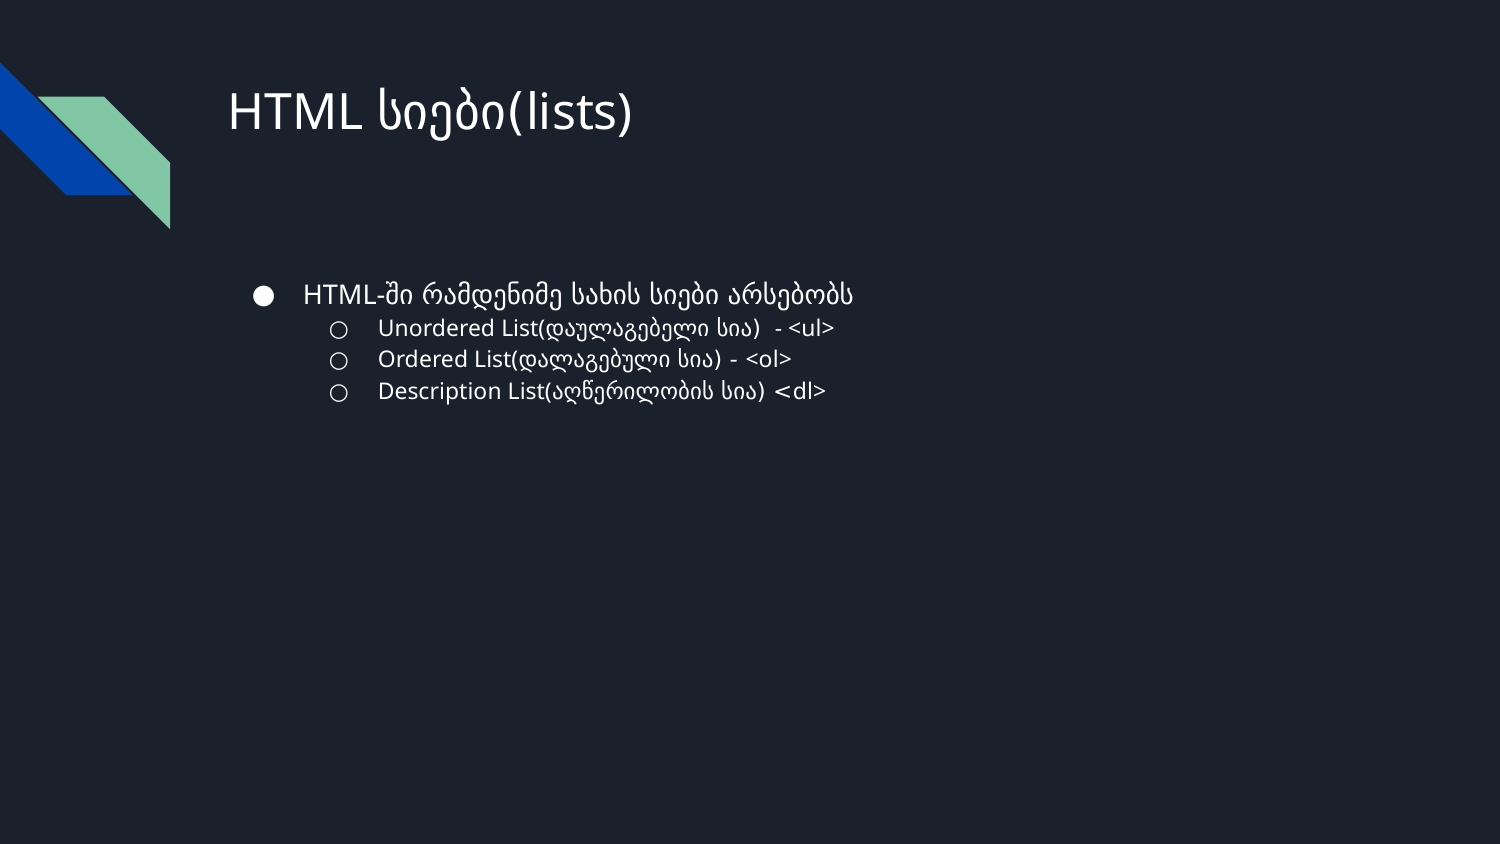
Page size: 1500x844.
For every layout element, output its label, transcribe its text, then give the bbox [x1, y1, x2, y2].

list HTML-ში რამდენიმე სახის სიები არსებობს Unordered List(დაულაგებელი სია) - <ul> Ordered List(დალაგებული სია) - <ol> Description List(აღწერილობის სია) <dl> [212, 257, 1368, 735]
title HTML სიები(lists) [212, 64, 1368, 215]
